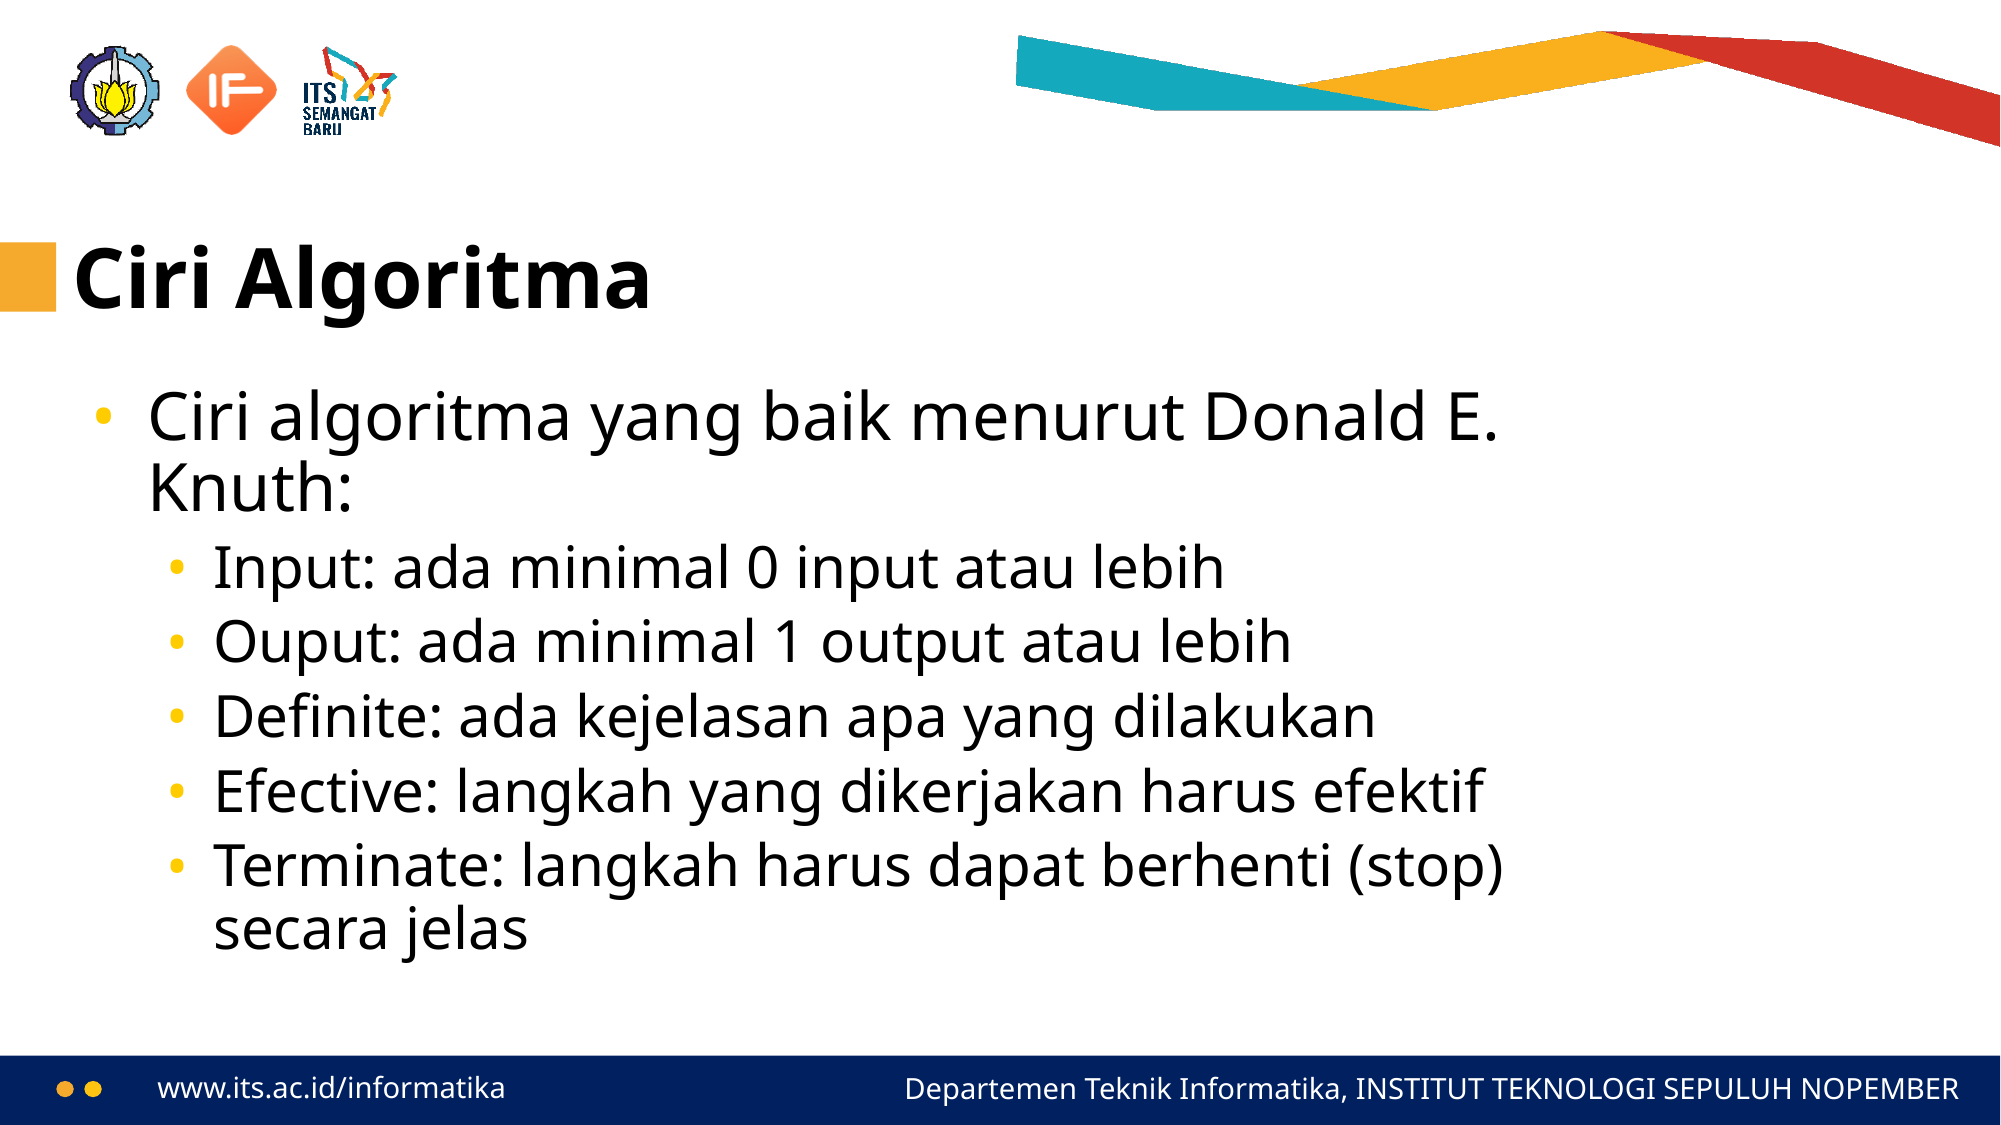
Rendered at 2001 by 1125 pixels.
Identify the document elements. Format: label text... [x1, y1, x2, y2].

picture [69, 45, 160, 136]
text_box Ciri Algoritma [57, 227, 1531, 333]
picture [968, 0, 2001, 296]
picture [302, 45, 398, 135]
picture [186, 45, 277, 135]
text_box Ciri algoritma yang baik menurut Donald E. Knuth: Input: ada minimal 0 input atau lebih Ouput: ada minimal 1 output atau lebih Definite: ada kejelasan apa yang dilakukan Efective: langkah yang dikerjakan harus efektif Terminate: langkah harus dapat berhenti (stop) secara jelas [76, 374, 1674, 994]
